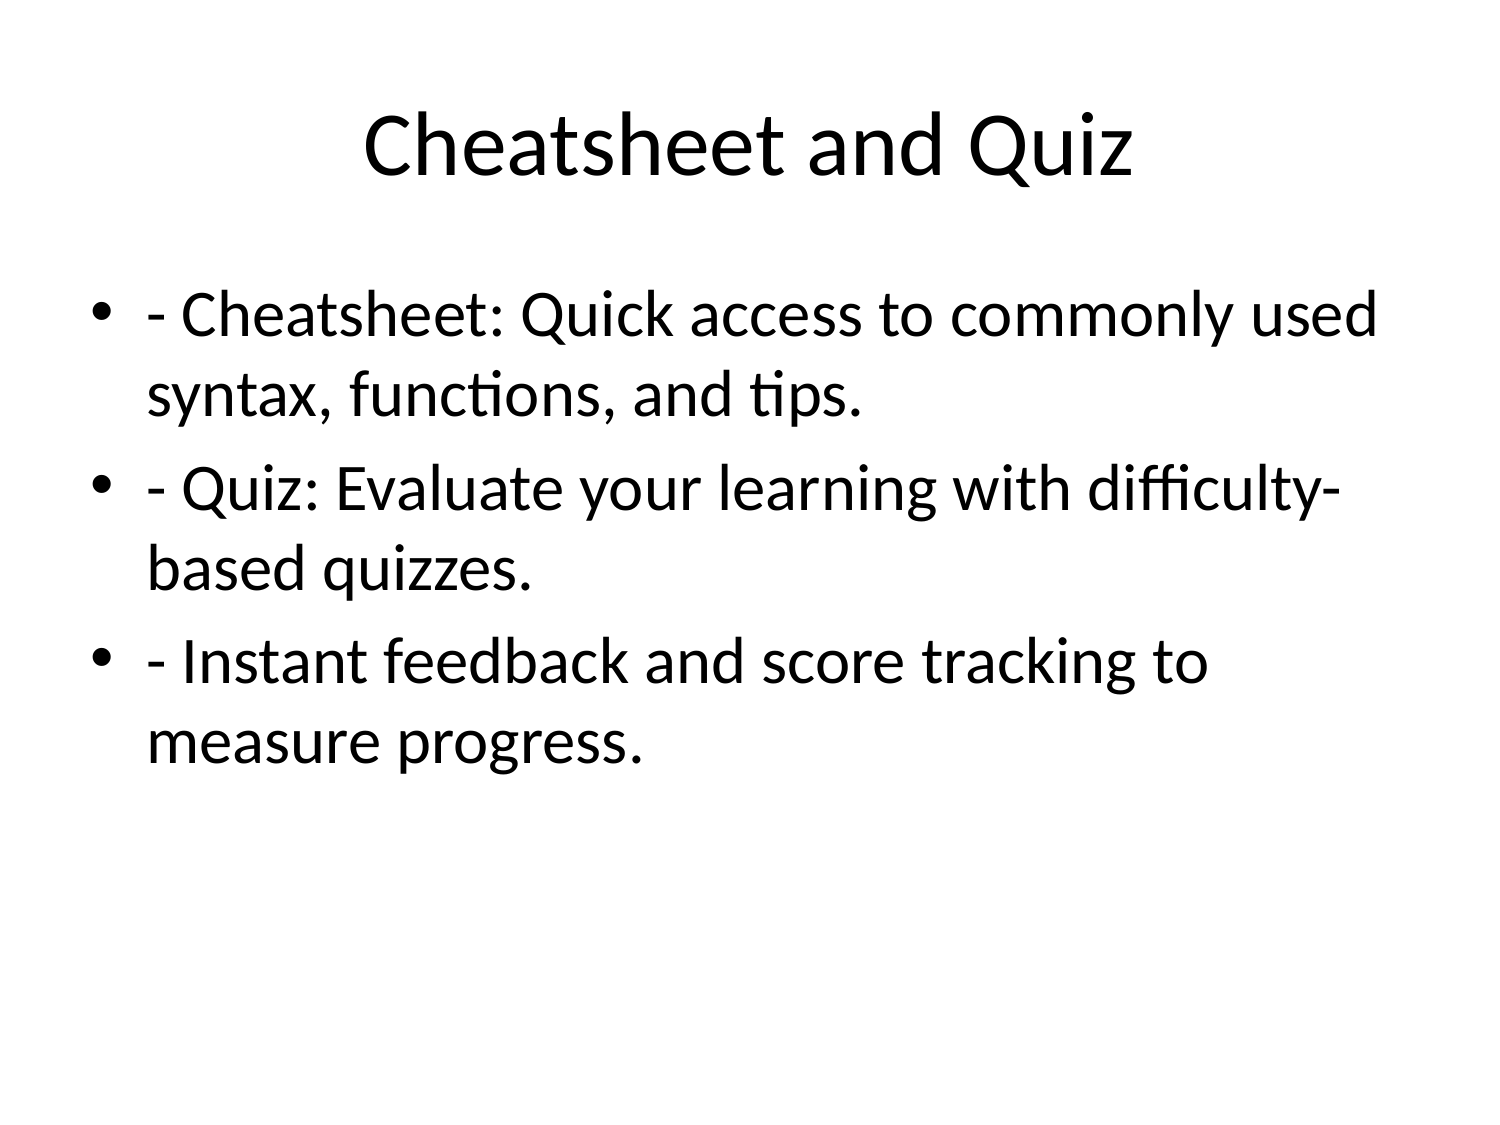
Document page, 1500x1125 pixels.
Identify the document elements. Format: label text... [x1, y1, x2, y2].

list - Cheatsheet: Quick access to commonly used syntax, functions, and tips. - Quiz: Evaluate your learning with difficulty-based quizzes. - Instant feedback and score tracking to measure progress. [75, 262, 1425, 1005]
title Cheatsheet and Quiz [75, 45, 1425, 233]
